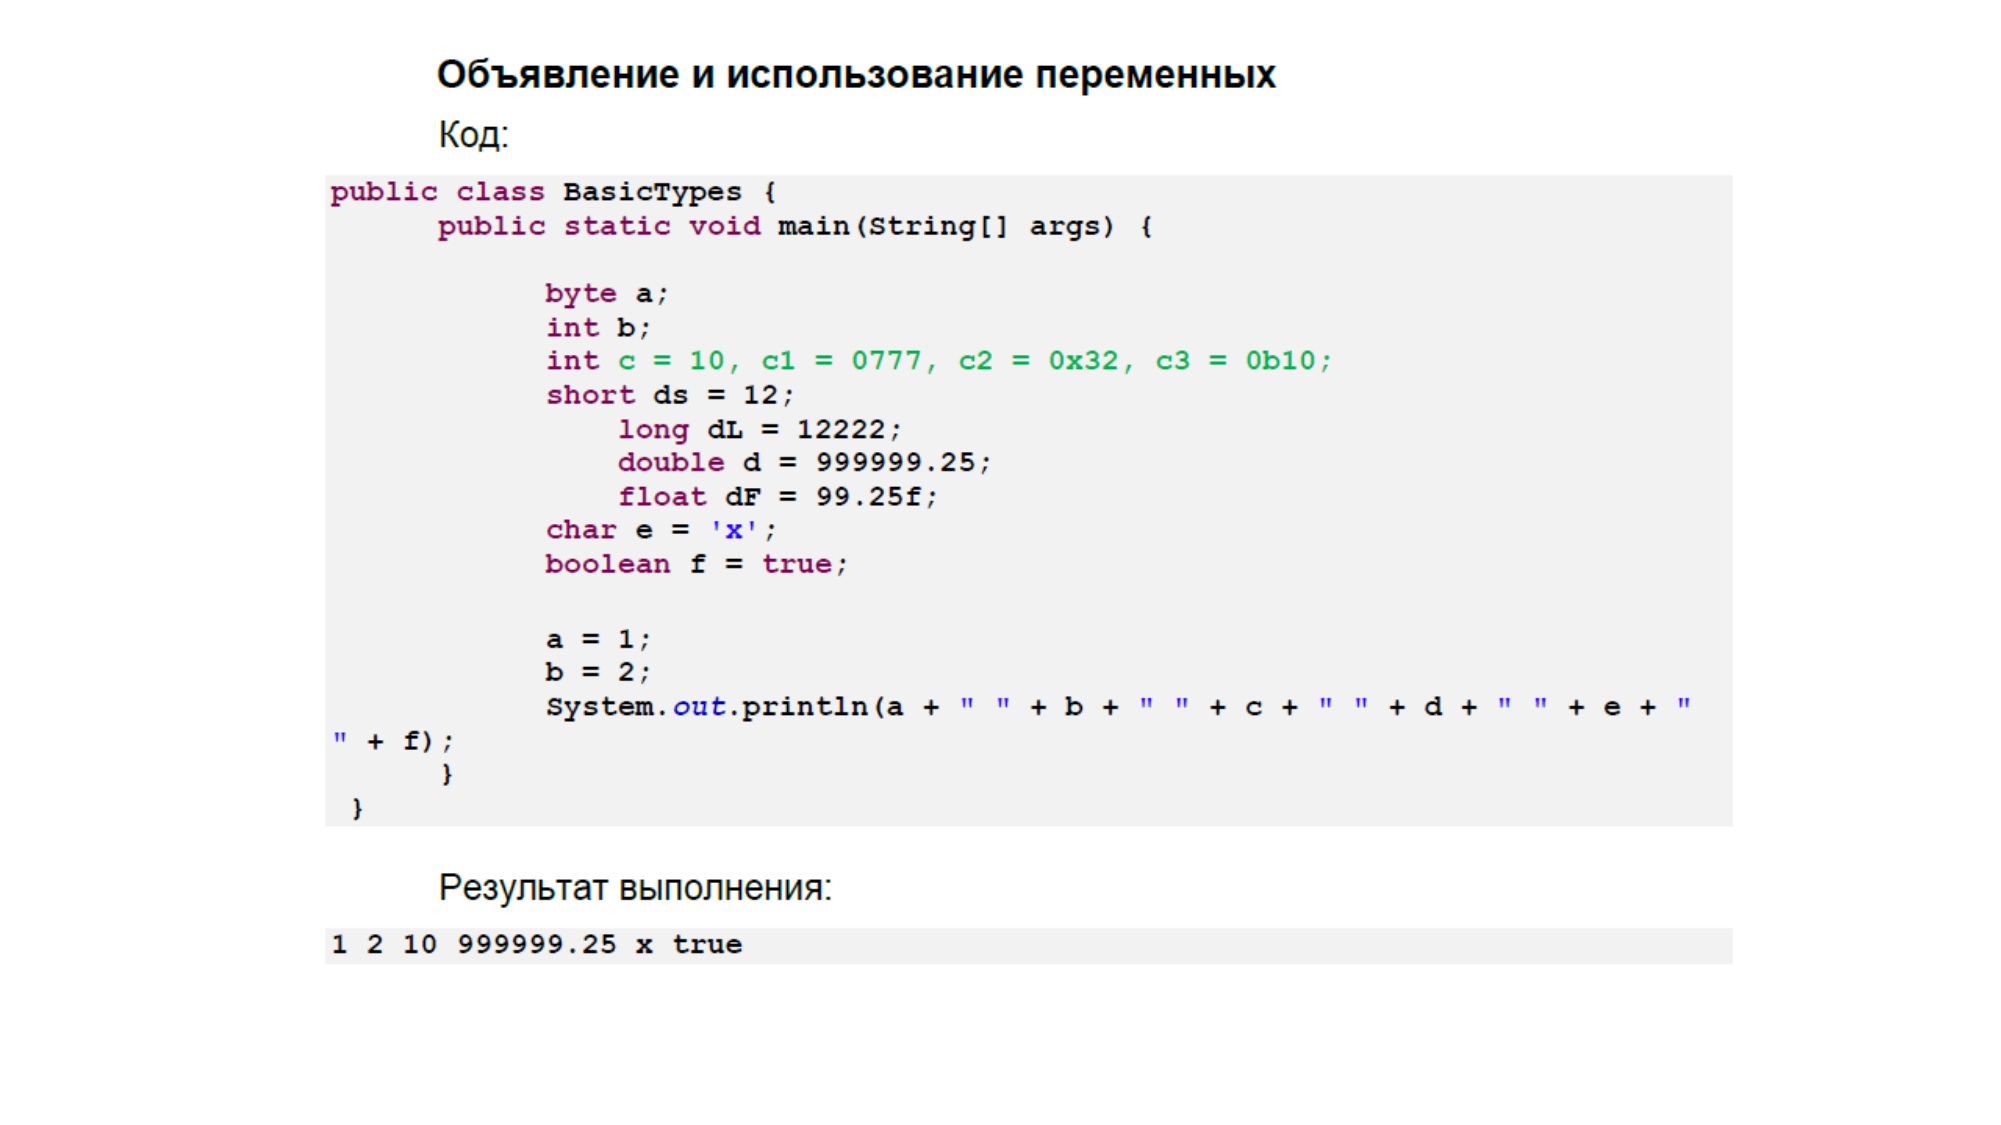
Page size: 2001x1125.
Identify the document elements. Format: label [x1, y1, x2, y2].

picture [224, 30, 1816, 991]
